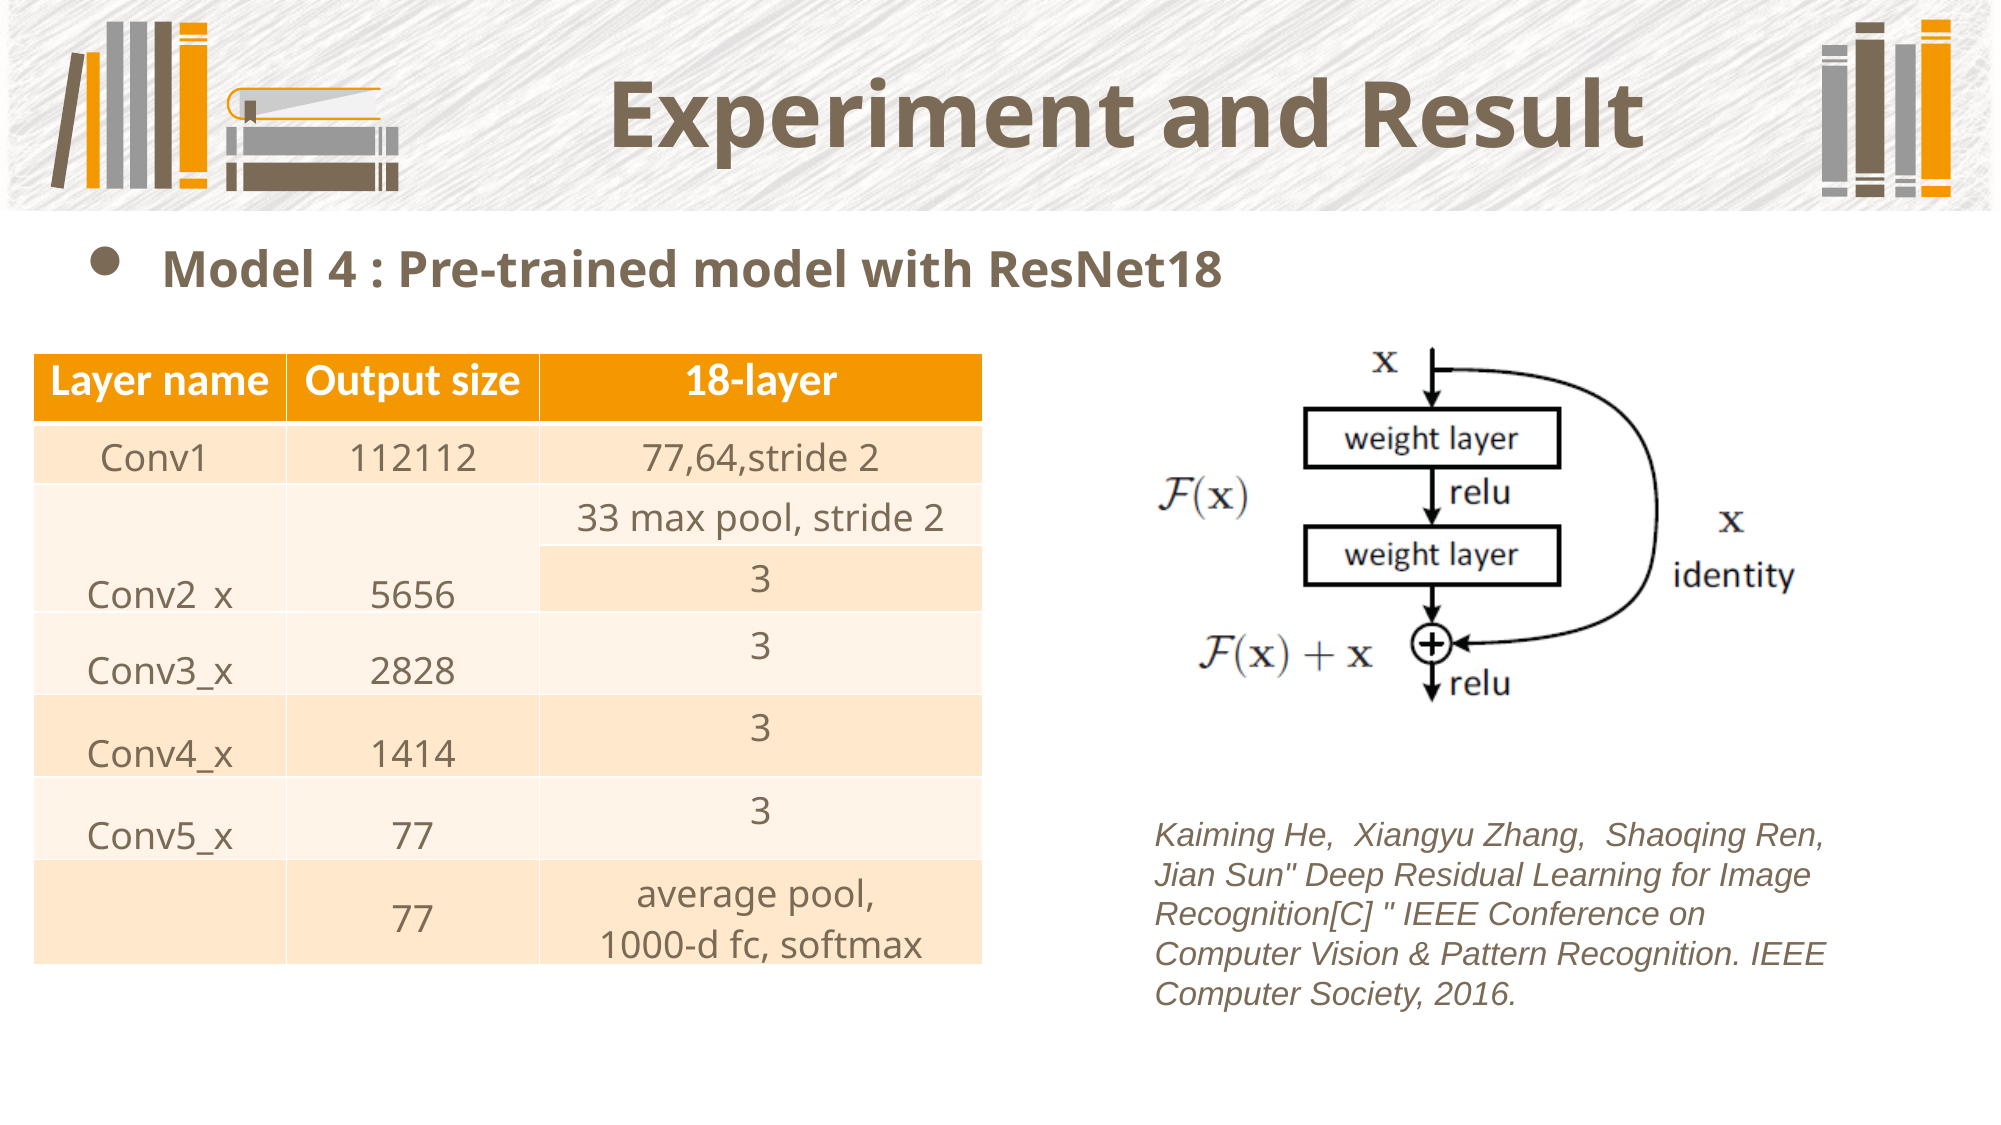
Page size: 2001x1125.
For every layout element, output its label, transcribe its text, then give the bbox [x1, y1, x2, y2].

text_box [50, 21, 399, 192]
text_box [1822, 19, 1951, 198]
picture [0, 0, 2000, 211]
text_box Kaiming He, Xiangyu Zhang, Shaoqing Ren, Jian Sun" Deep Residual Learning for Image Recognition[C] " IEEE Conference on Computer Vision & Pattern Recognition. IEEE Computer Society, 2016. [1139, 805, 1848, 1020]
picture [1147, 324, 1809, 711]
text_box Model 4 : Pre-trained model with ResNet18 [71, 230, 1239, 365]
